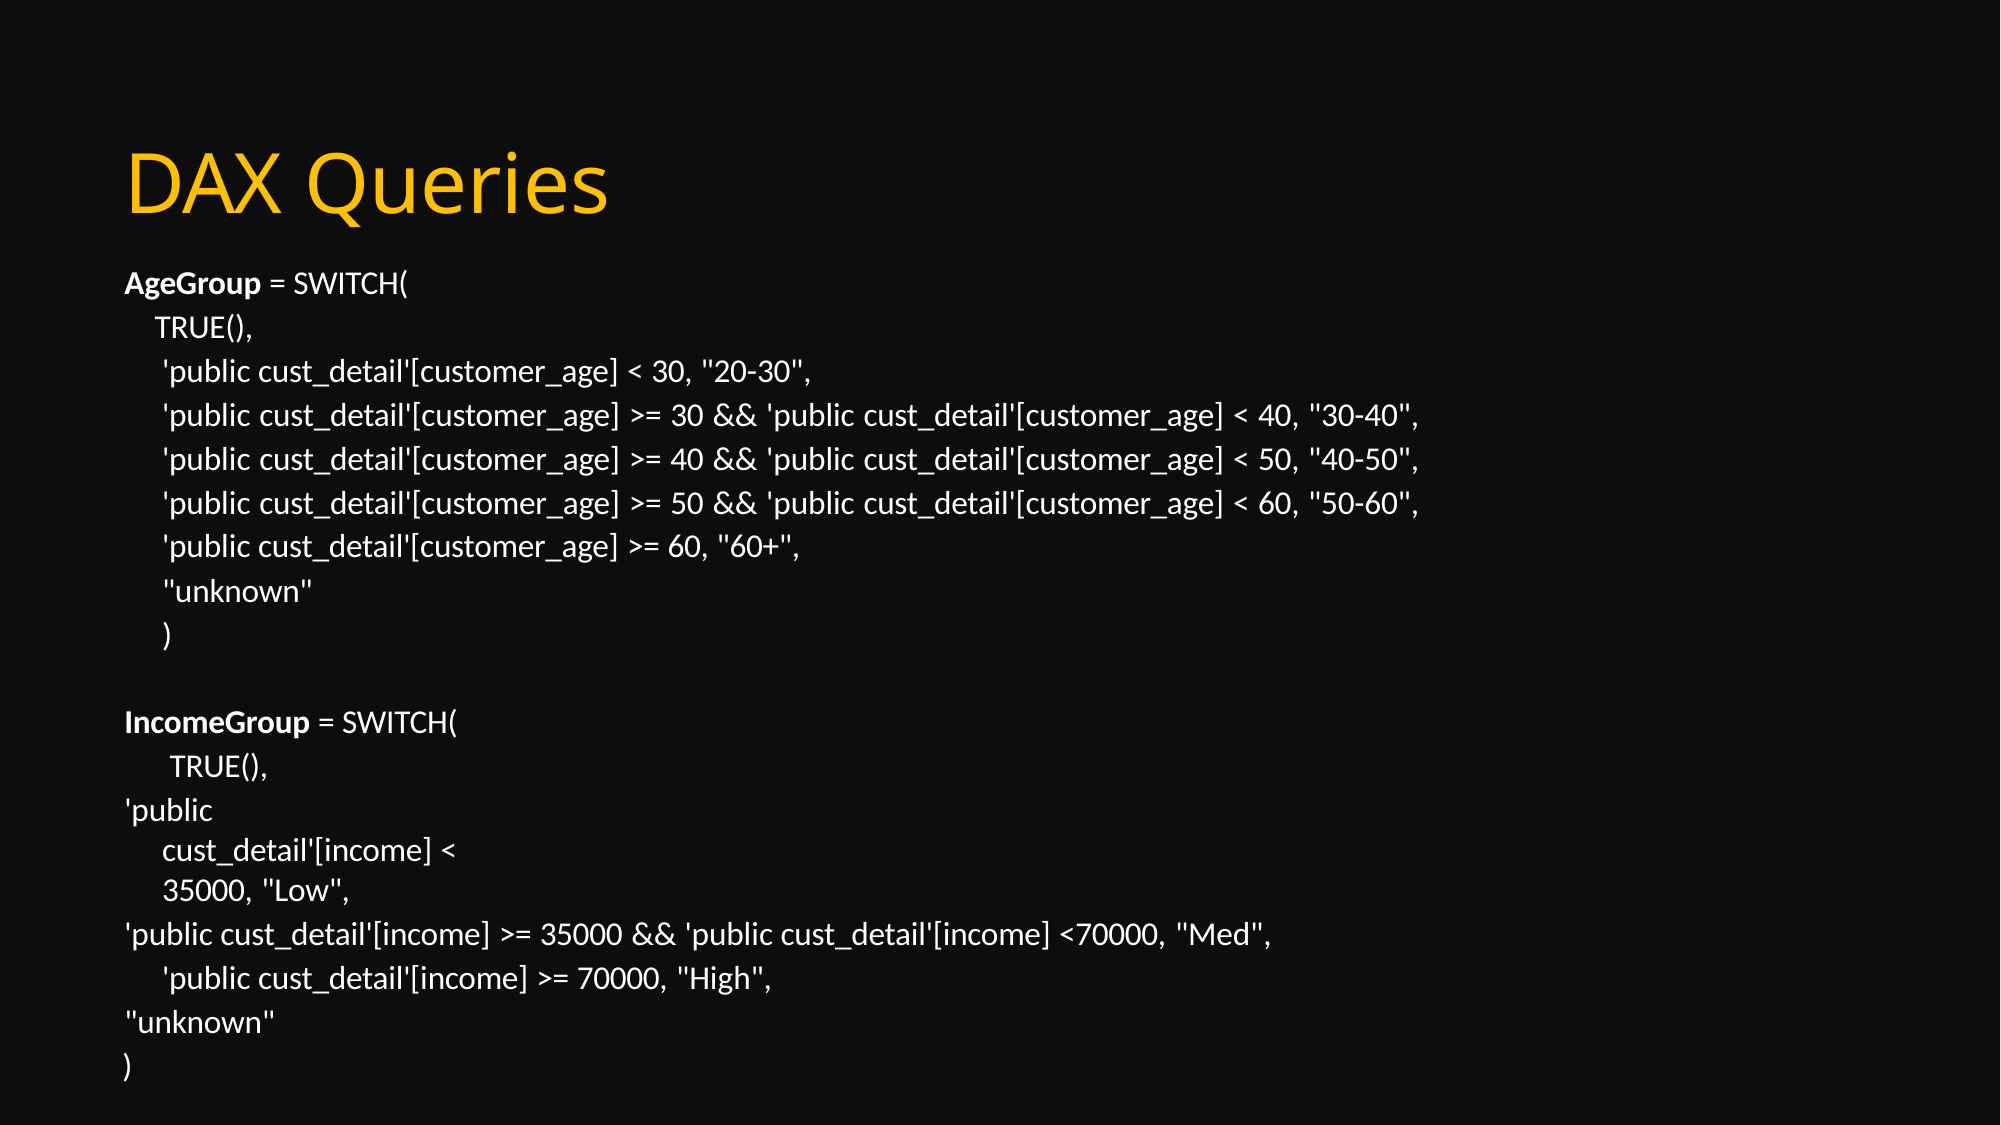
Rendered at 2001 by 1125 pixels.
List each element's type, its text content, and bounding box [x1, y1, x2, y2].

text_box AgeGroup = SWITCH( TRUE(), 'public cust_detail'[customer_age] < 30, "20-30", 'public cust_detail'[customer_age] >= 30 && 'public cust_detail'[customer_age] < 40, "30-40", 'public cust_detail'[customer_age] >= 40 && 'public cust_detail'[customer_age] < 50, "40-50", 'public cust_detail'[customer_age] >= 50 && 'public cust_detail'[customer_age] < 60, "50-60", 'public cust_detail'[customer_age] >= 60, "60+", "unknown" ) IncomeGroup = SWITCH( TRUE(), 'public cust_detail'[income] < 35000, "Low", 'public cust_detail'[income] >= 35000 && 'public cust_detail'[income] <70000, "Med", 'public cust_detail'[income] >= 70000, "High", "unknown" ) [122, 254, 1429, 1085]
title DAX Queries [122, 128, 697, 254]
